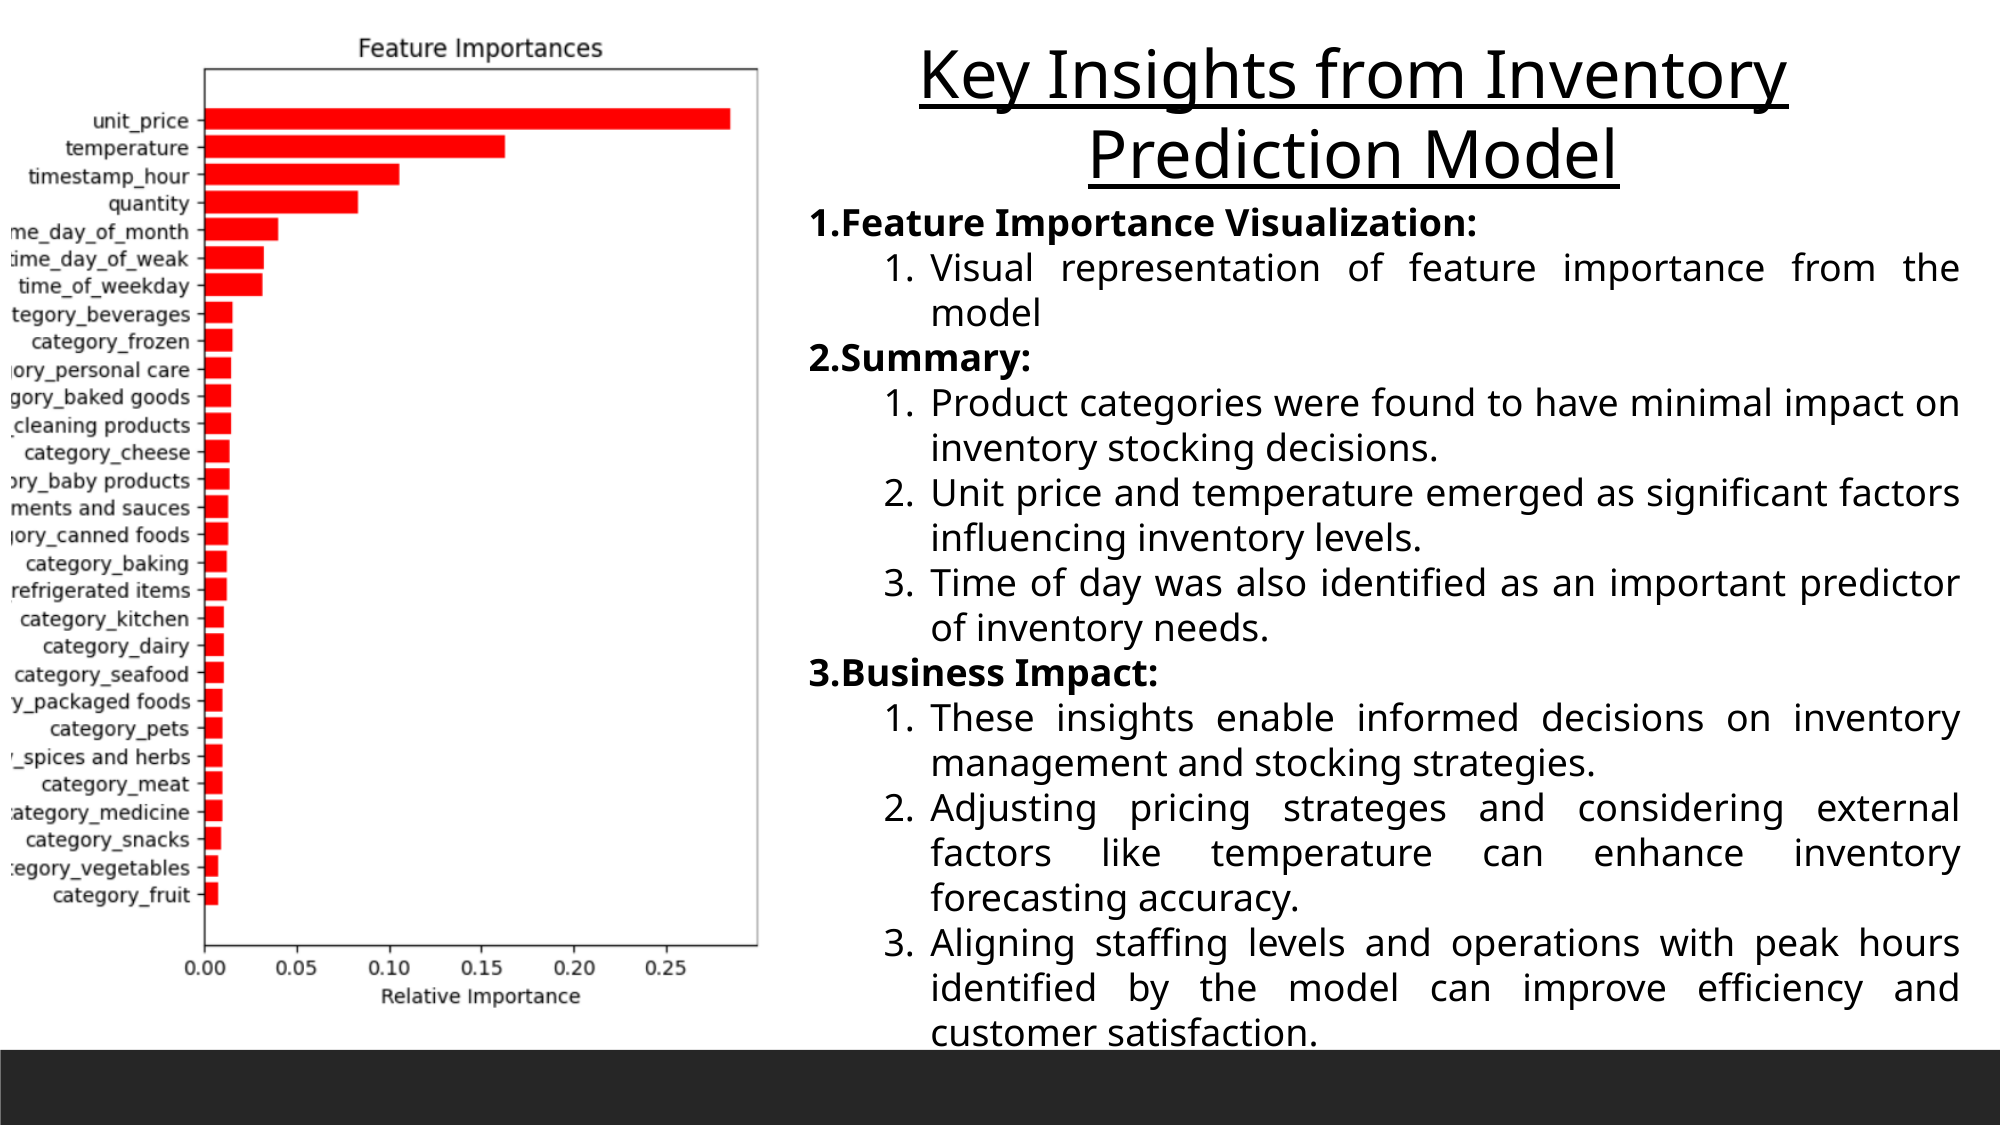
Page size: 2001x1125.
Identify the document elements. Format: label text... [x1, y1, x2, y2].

picture [11, 23, 760, 1009]
text_box Feature Importance Visualization: Visual representation of feature importance from the model Summary: Product categories were found to have minimal impact on inventory stocking decisions. Unit price and temperature emerged as significant factors influencing inventory levels. Time of day was also identified as an important predictor of inventory needs. Business Impact: These insights enable informed decisions on inventory management and stocking strategies. Adjusting pricing strateges and considering external factors like temperature can enhance inventory forecasting accuracy. Aligning staffing levels and operations with peak hours identified by the model can improve efficiency and customer satisfaction. [793, 191, 1977, 1062]
text_box Key Insights from Inventory Prediction Model [828, 24, 1880, 191]
